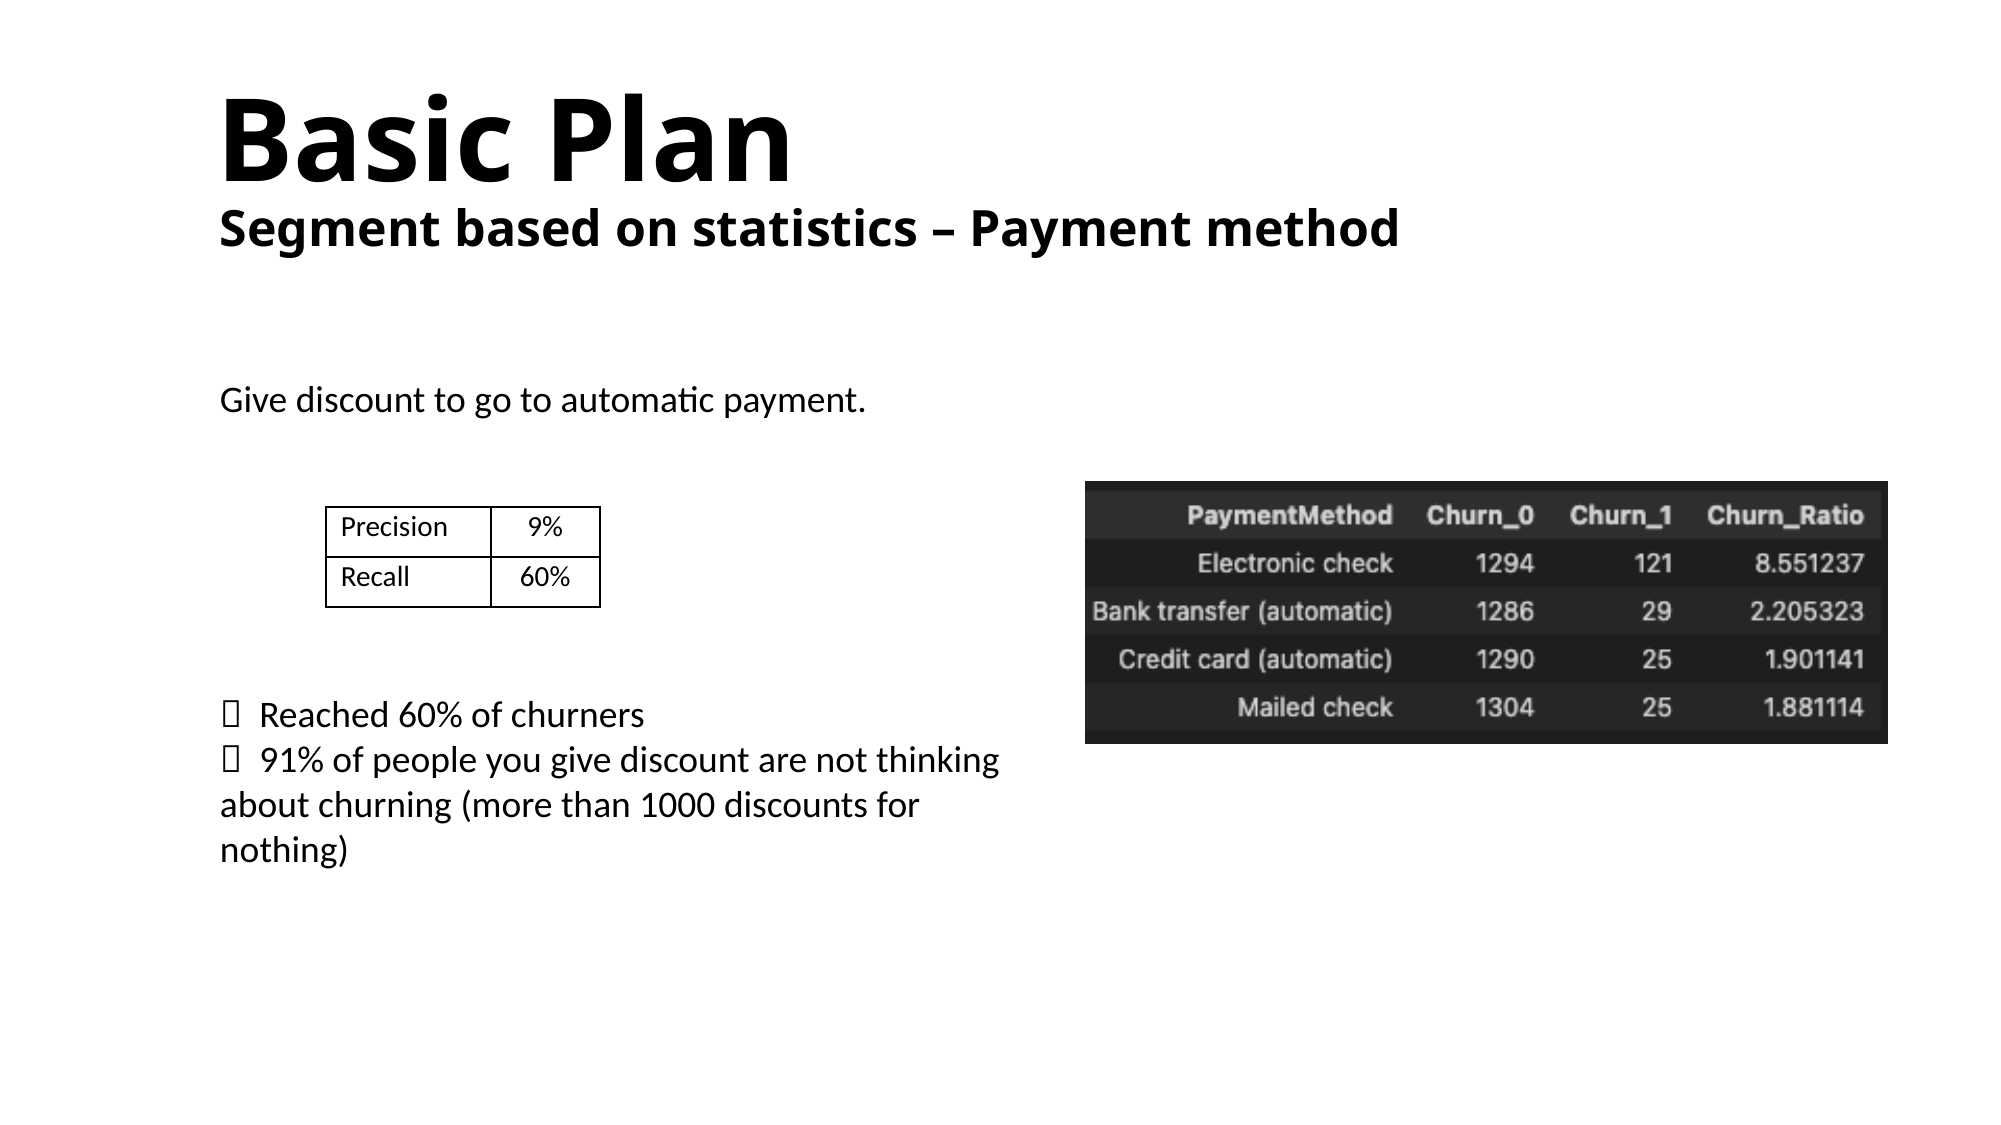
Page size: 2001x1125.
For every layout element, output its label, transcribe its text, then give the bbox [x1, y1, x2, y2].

table_header 9% [492, 508, 599, 556]
text_box Give discount to go to automatic payment.  Reached 60% of churners  91% of people you give discount are not thinking about churning (more than 1000 discounts for nothing) [205, 322, 1057, 878]
text_box Segment based on statistics – Payment method [205, 198, 1706, 265]
table_header Precision [327, 508, 490, 556]
table_cell Recall [327, 558, 490, 606]
table_cell 60% [492, 558, 599, 606]
picture [1085, 481, 1888, 744]
title Basic Plan [201, 74, 1702, 214]
